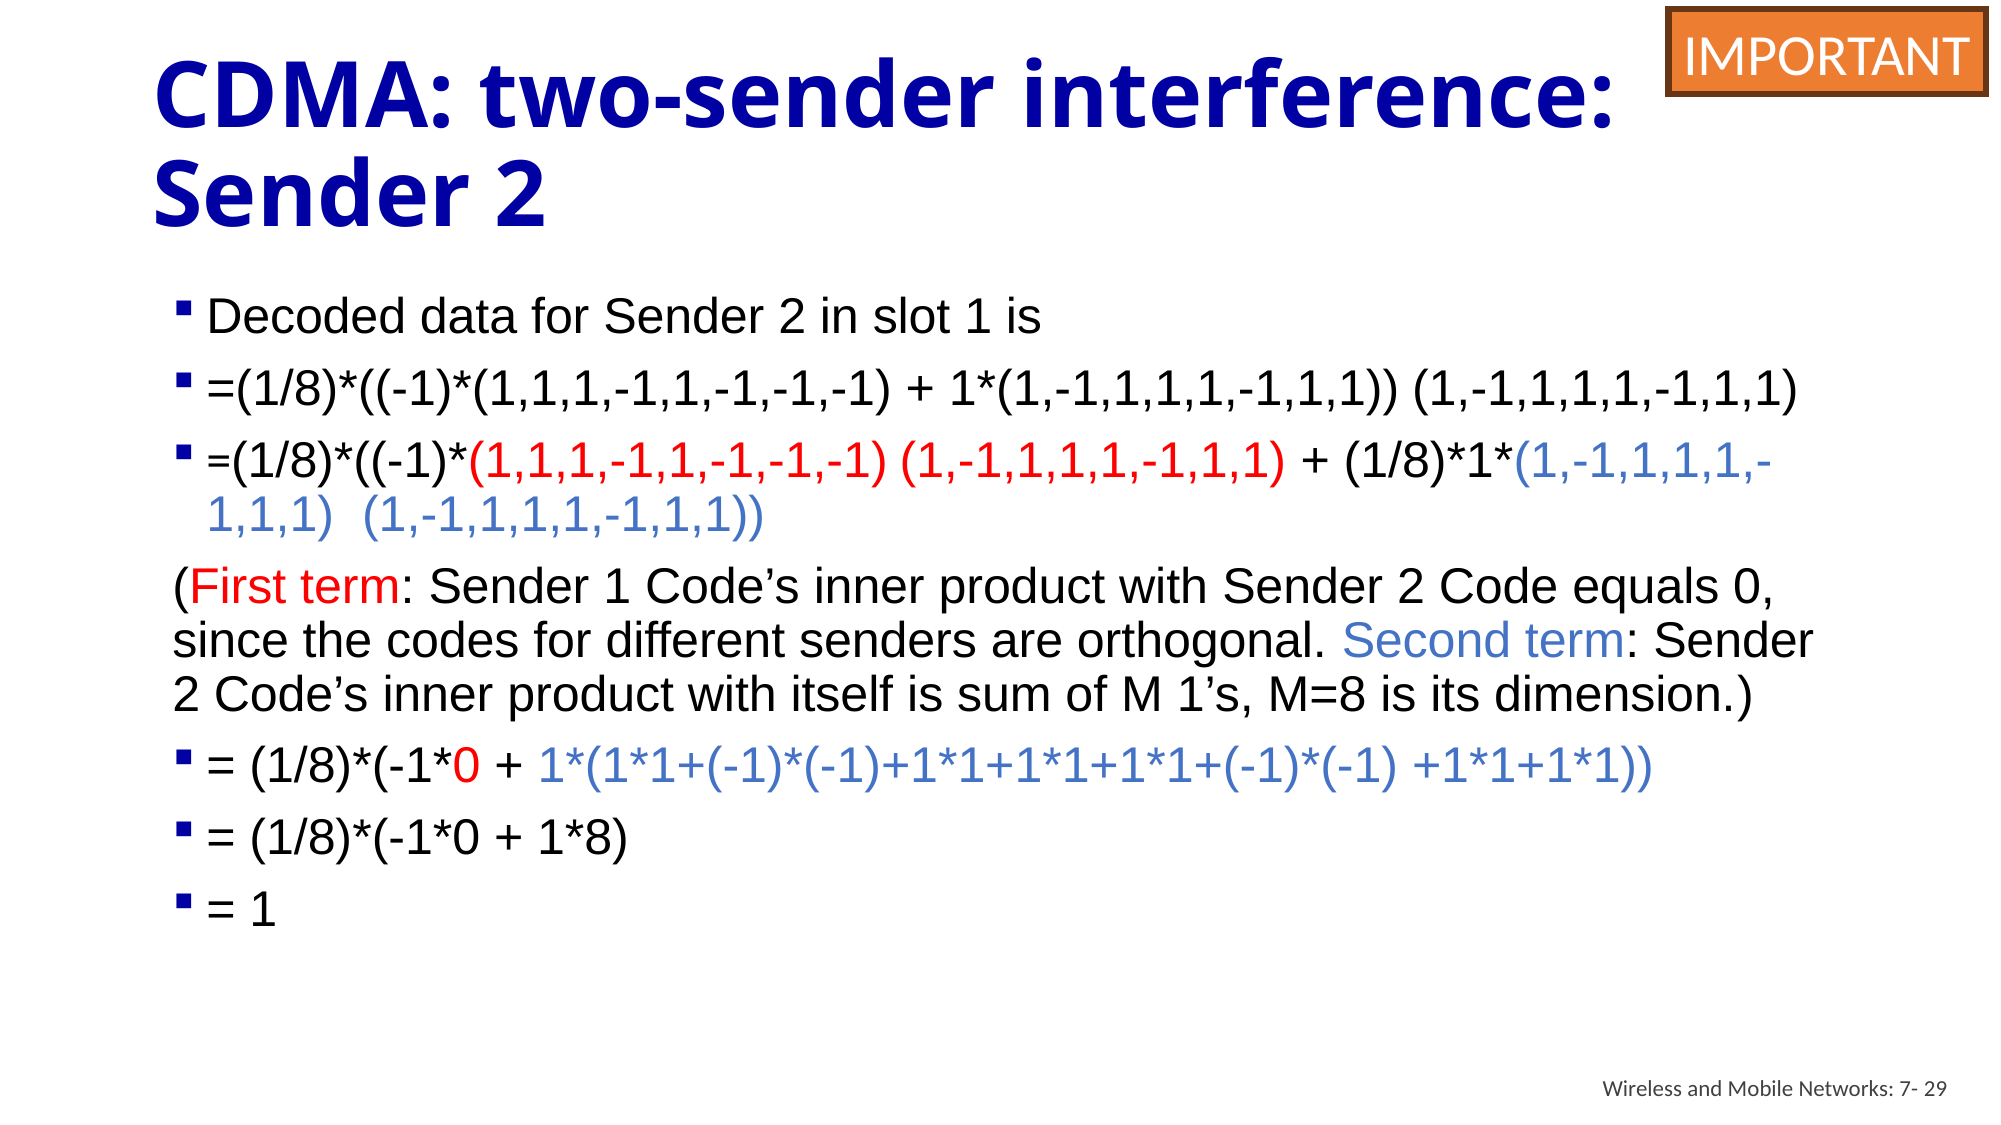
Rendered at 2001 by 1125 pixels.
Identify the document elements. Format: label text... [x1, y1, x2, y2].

title CDMA: two-sender interference: Sender 2 [137, 74, 1863, 221]
text_box IMPORTANT [1668, 8, 1987, 95]
slide_number Wireless and Mobile Networks: 7- 29 [1512, 1056, 1963, 1117]
